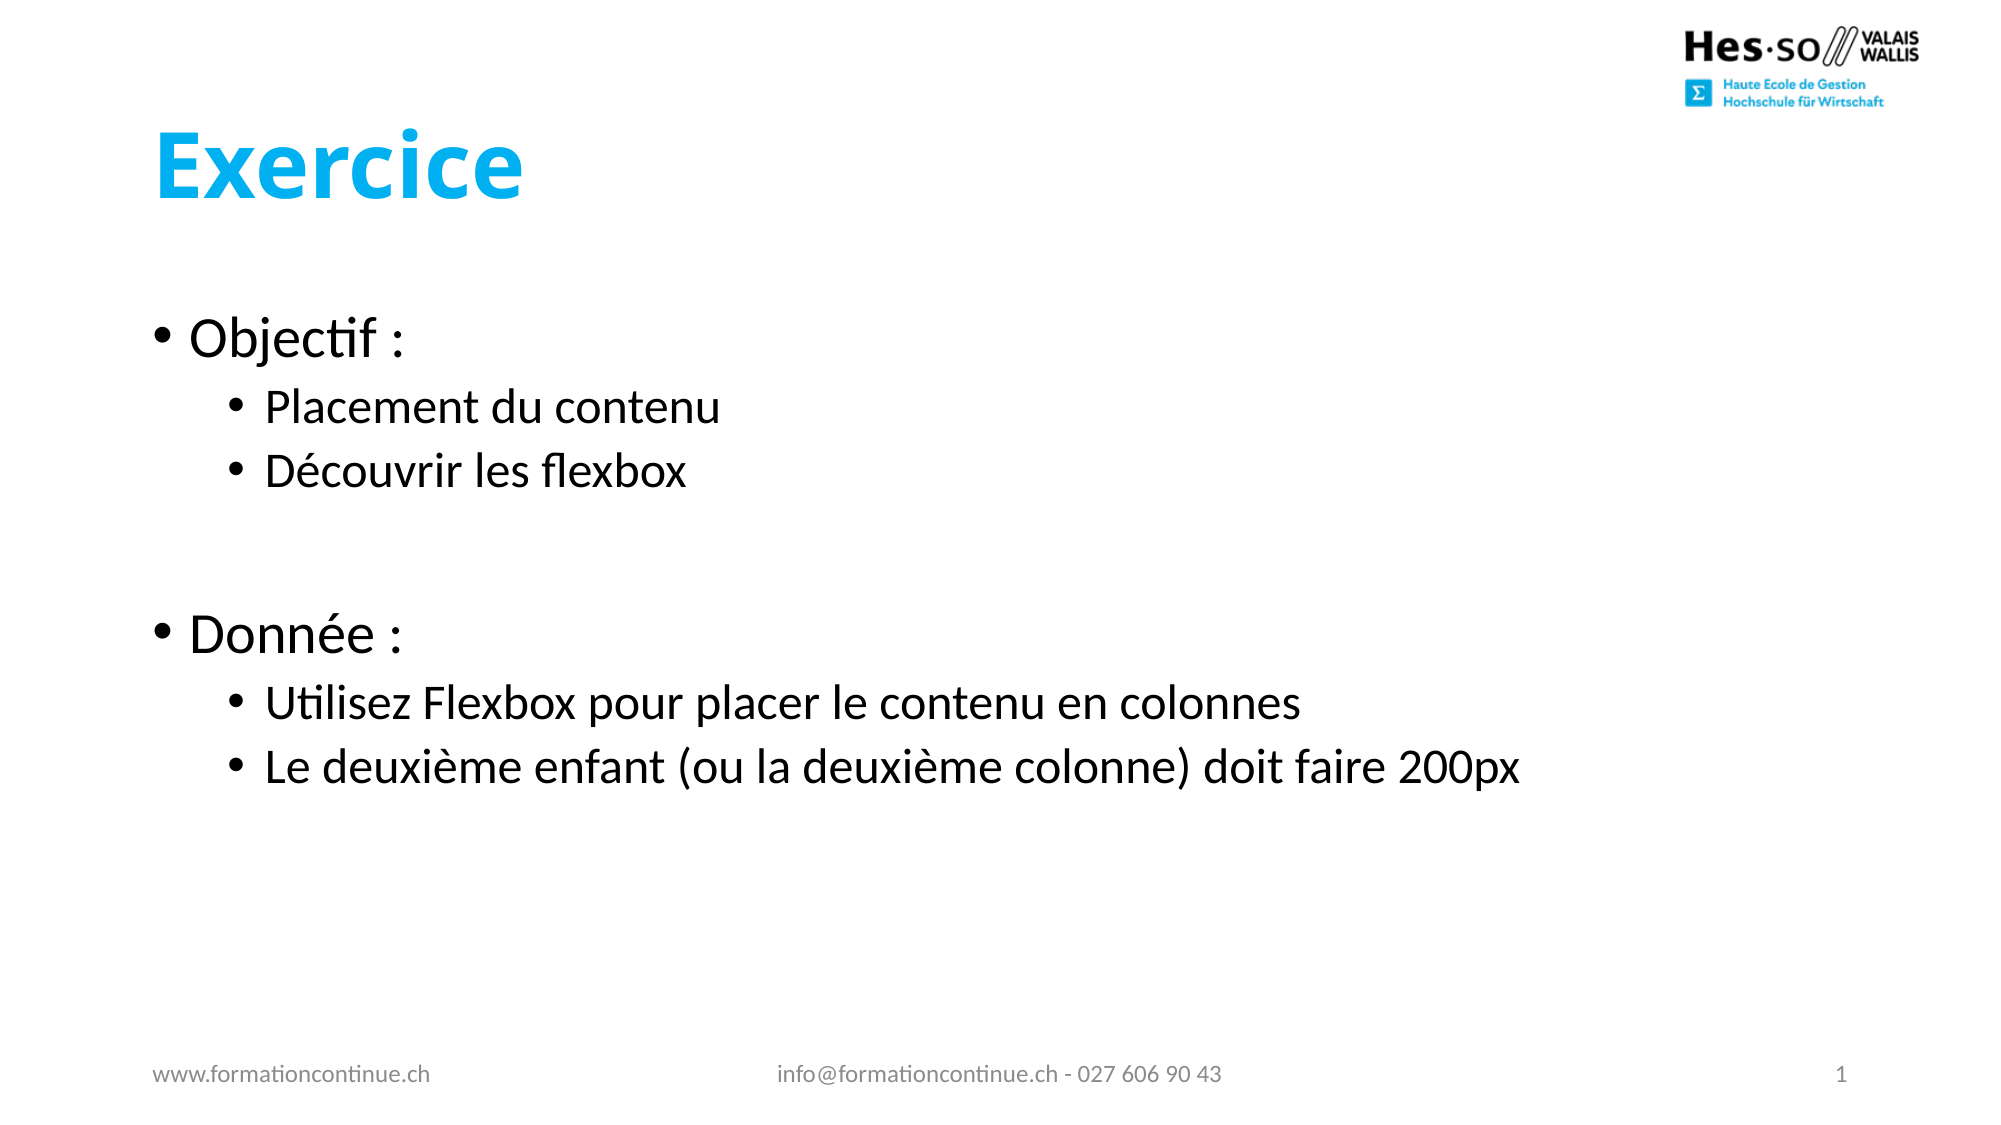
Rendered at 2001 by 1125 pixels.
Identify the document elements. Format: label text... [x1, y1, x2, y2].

footer info@formationcontinue.ch - 027 606 90 43 [662, 1042, 1338, 1103]
title Exercice [137, 59, 1863, 278]
picture [1685, 26, 1919, 107]
slide_number 1 [1412, 1042, 1863, 1103]
list Objectif : Placement du contenu Découvrir les flexbox Donnée : Utilisez Flexbox pour placer le contenu en colonnes Le deuxième enfant (ou la deuxième colonne) doit faire 200px [137, 299, 1863, 1014]
slide_number www.formationcontinue.ch [137, 1042, 588, 1103]
